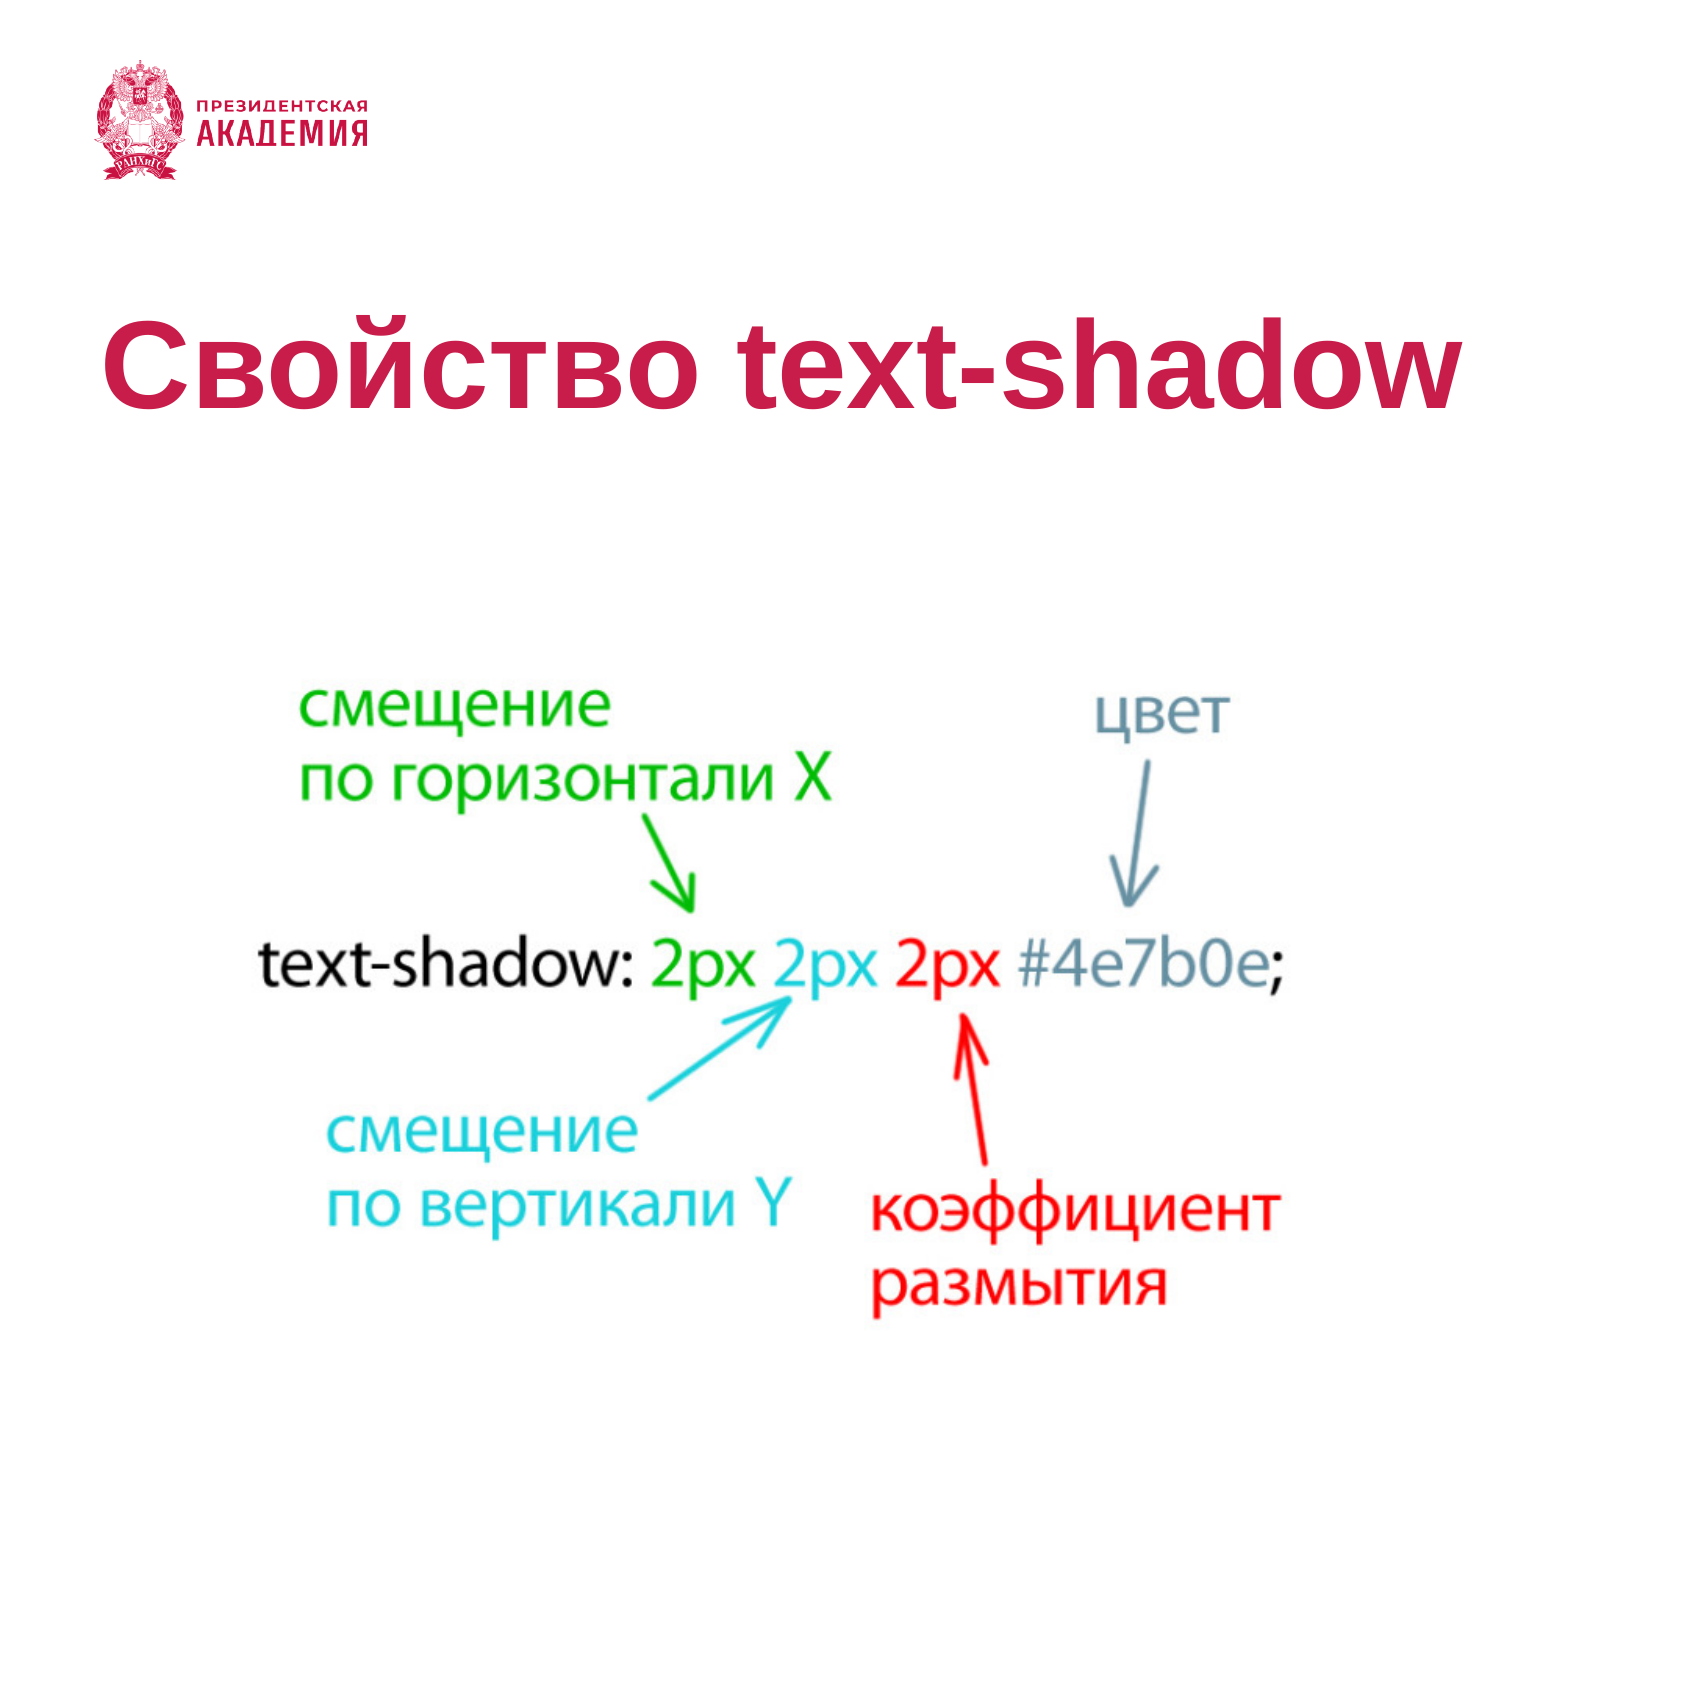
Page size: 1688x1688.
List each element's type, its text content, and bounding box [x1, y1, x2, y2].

picture [93, 60, 367, 181]
picture [226, 656, 1337, 1335]
text_box Свойство text-shadow [98, 279, 1569, 434]
